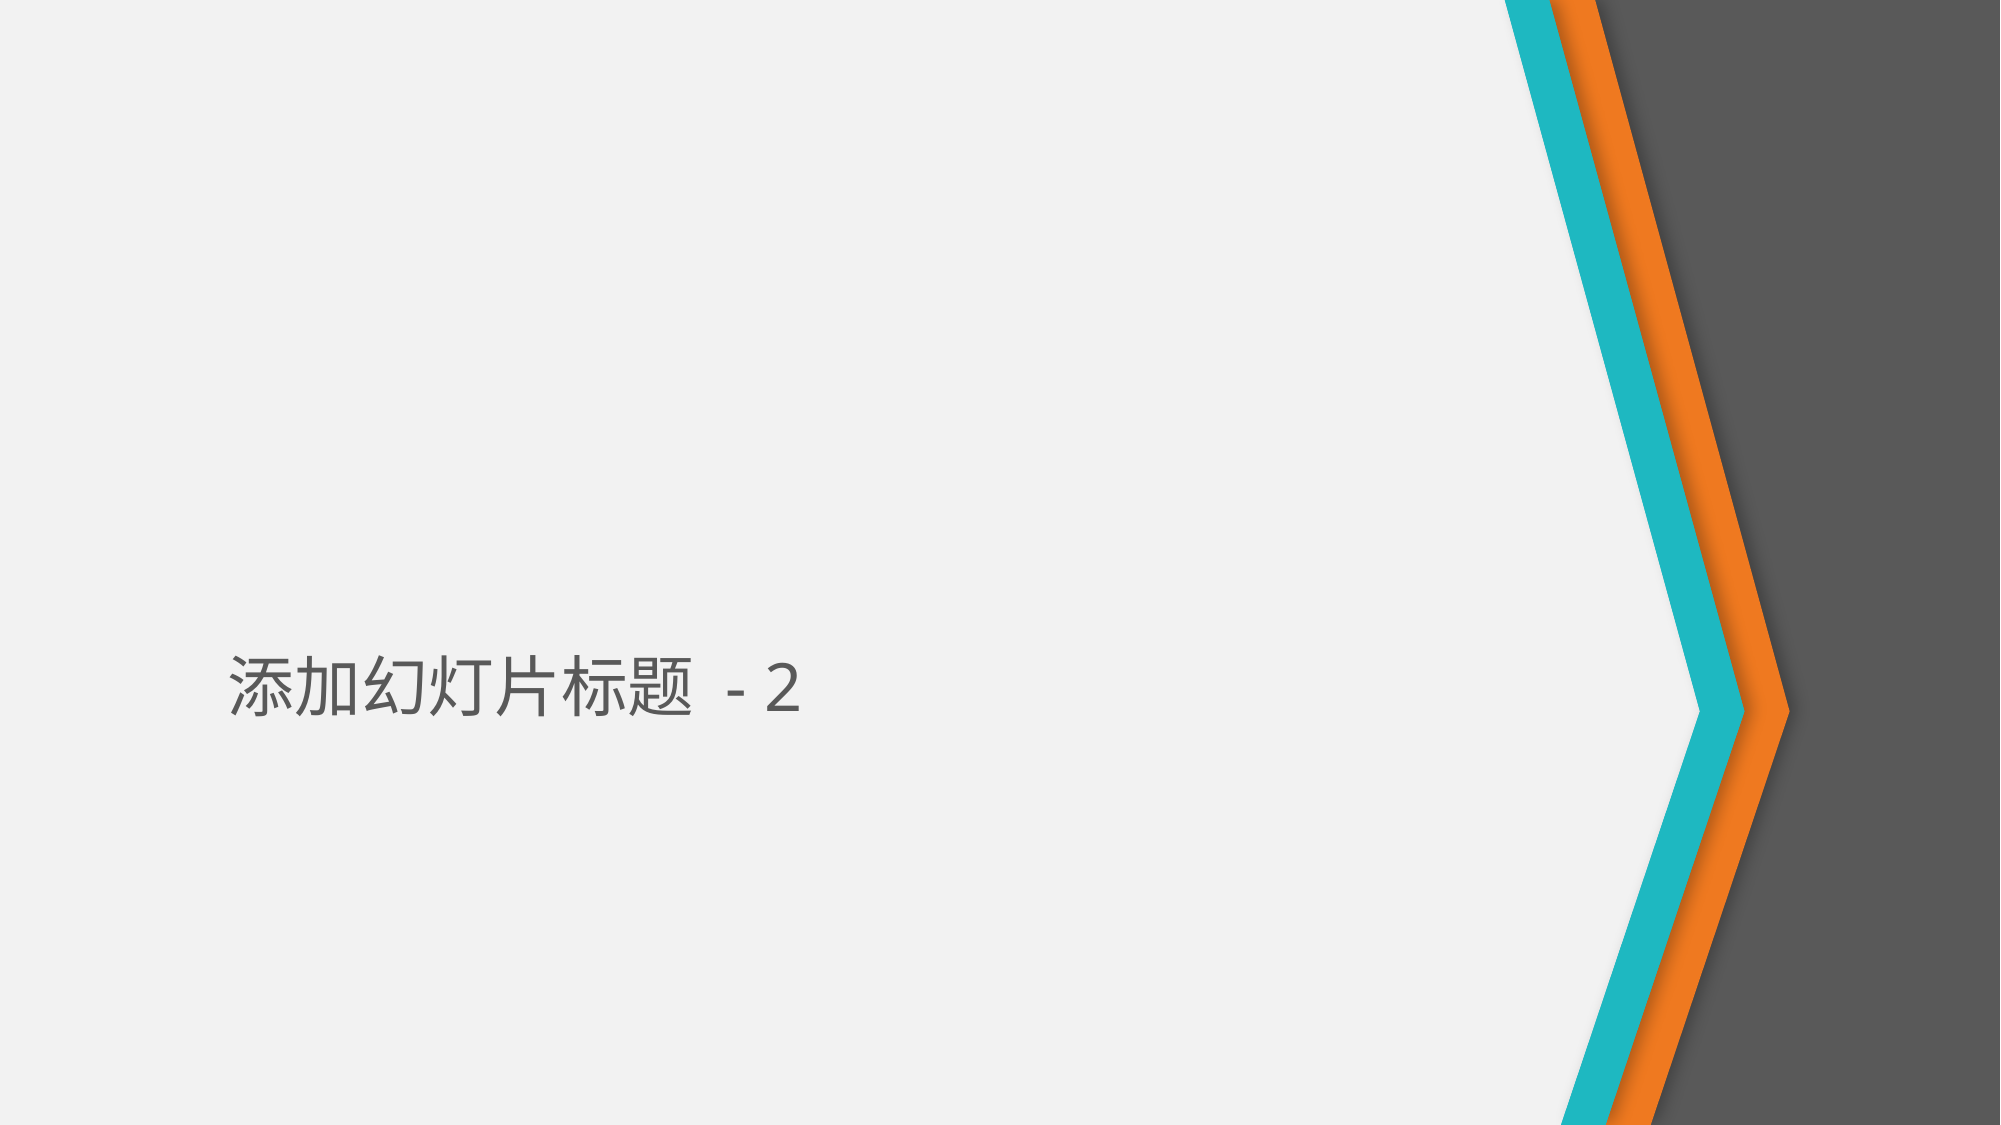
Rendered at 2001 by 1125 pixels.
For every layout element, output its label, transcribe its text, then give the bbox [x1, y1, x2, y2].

title 添加幻灯片标题 - 2 [212, 478, 1533, 734]
